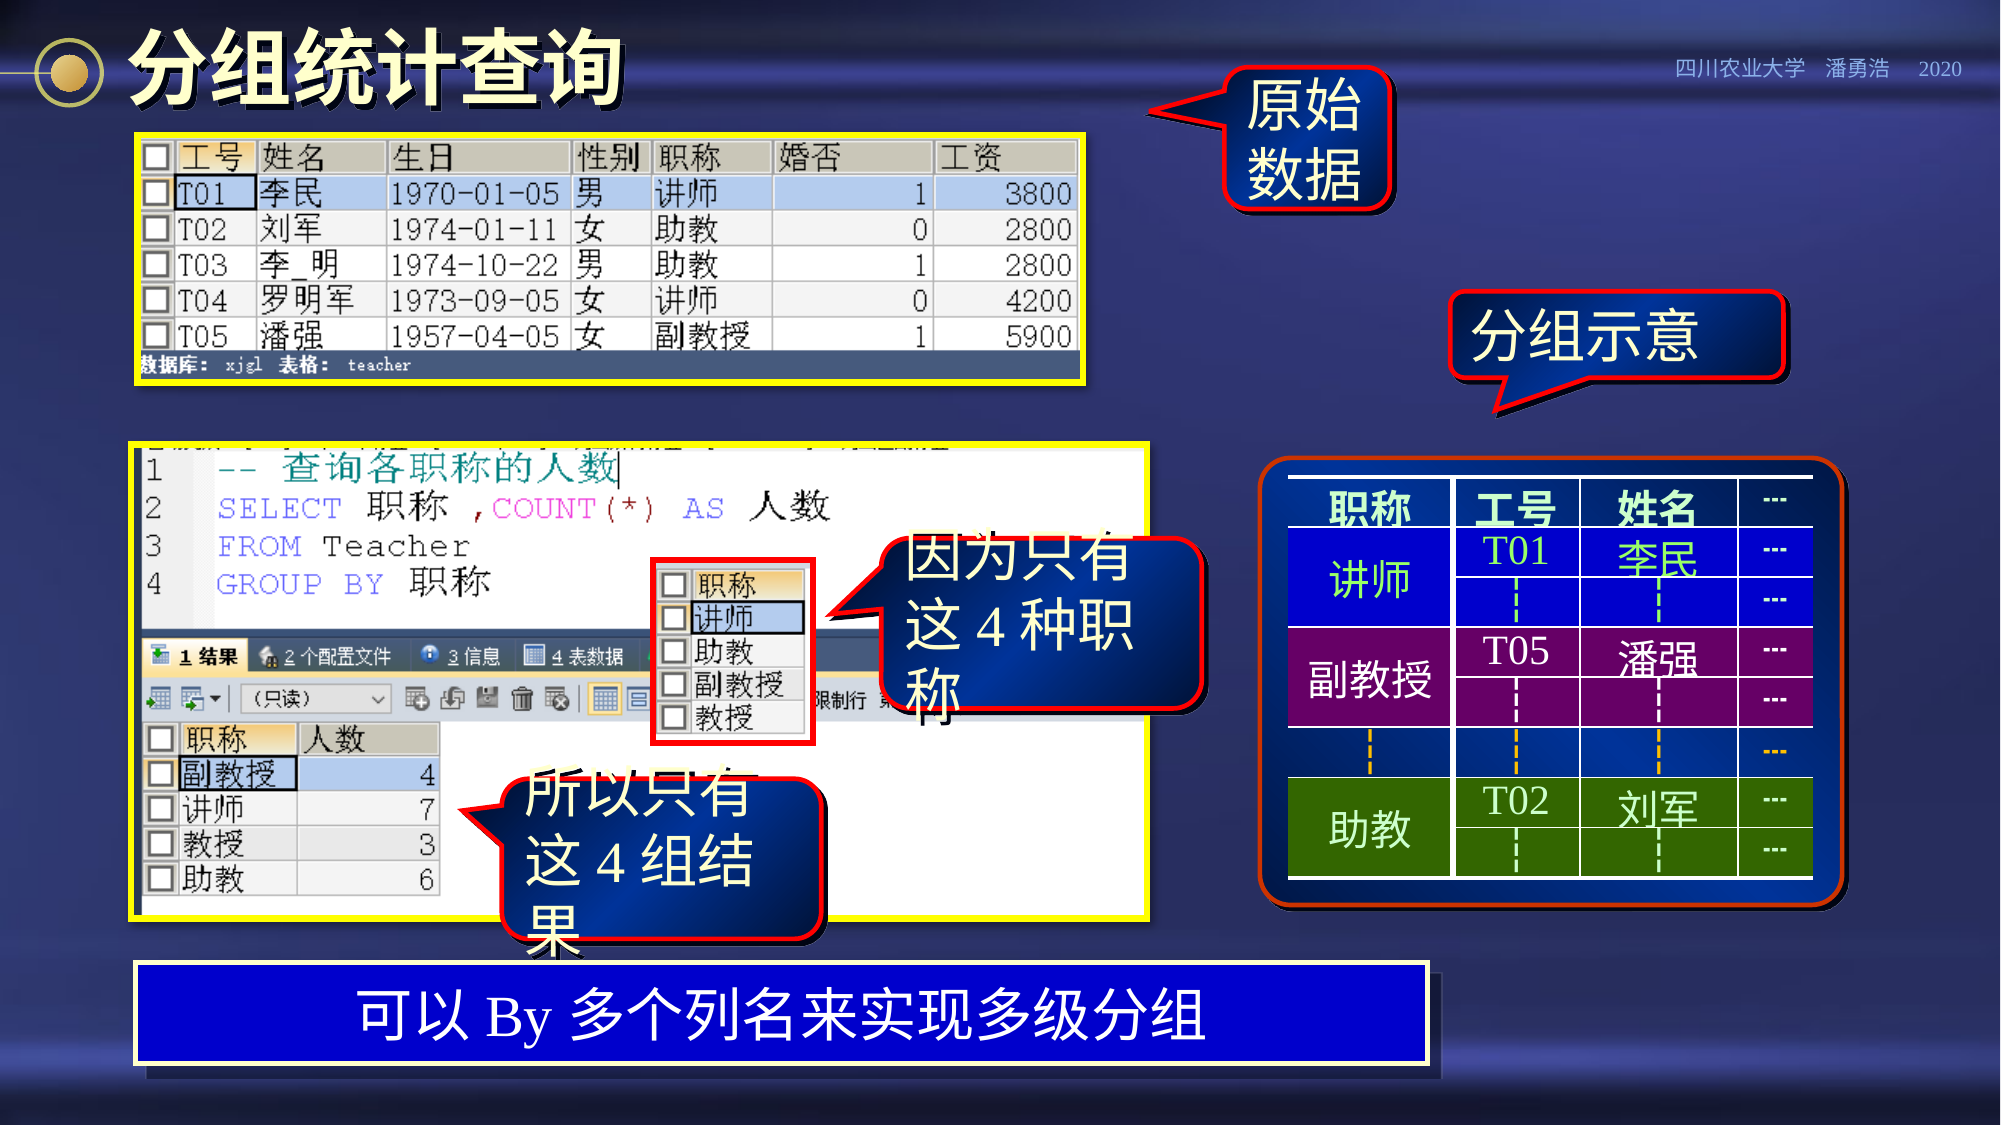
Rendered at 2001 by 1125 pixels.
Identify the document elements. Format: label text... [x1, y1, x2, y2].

text_box 分组示意 [1450, 291, 1784, 411]
table_cell ┆ [1456, 728, 1579, 777]
table_cell ┆ [1456, 828, 1579, 876]
text_box 因为只有这4种职称 [1149, 538, 1202, 709]
picture [140, 137, 1080, 380]
title 分组统计查询 [113, 0, 644, 172]
table_cell T02 [1456, 778, 1579, 827]
text_box [1259, 457, 1843, 906]
text_box INSERT INTO S(姓名,学号) VALUES('邓红','98005') ; [0, 37, 104, 108]
table_cell 助教 [1288, 778, 1450, 876]
table_header 姓名 [1581, 479, 1737, 526]
table_cell T01 [1456, 528, 1579, 576]
table_cell ┄ [1739, 528, 1813, 576]
table_cell ┄ [1739, 828, 1813, 876]
table_cell ┆ [1581, 678, 1737, 726]
table_header 职称 [1288, 479, 1450, 526]
table_header ┄ [1739, 479, 1813, 526]
picture [39, 43, 99, 103]
text_box 原始数据 [1149, 67, 1390, 209]
table_cell 李民 [1581, 528, 1737, 576]
table_cell ┆ [1288, 728, 1450, 777]
table_cell ┄ [1739, 578, 1813, 626]
table_cell T05 [1456, 628, 1579, 676]
table_cell ┄ [1739, 778, 1813, 827]
table_header 工号 [1456, 479, 1579, 526]
table_cell 潘强 [1581, 628, 1737, 676]
table_cell ┆ [1581, 828, 1737, 876]
table_cell ┆ [1581, 578, 1737, 626]
table_cell ┄ [1739, 628, 1813, 676]
text_box 可以By多个列名来实现多级分组 [135, 962, 1428, 1064]
table_cell ┆ [1456, 578, 1579, 626]
table_cell ┄ [1739, 678, 1813, 726]
table_cell 刘军 [1581, 778, 1737, 827]
table_cell ┆ [1456, 678, 1579, 726]
text_box 所以只有这4组结果 [504, 924, 819, 939]
table_cell ┄ [1739, 728, 1813, 777]
table_cell 讲师 [1288, 528, 1450, 626]
picture [0, 0, 2001, 1125]
table_cell 副教授 [1288, 628, 1450, 726]
table_cell ┆ [1581, 728, 1737, 777]
